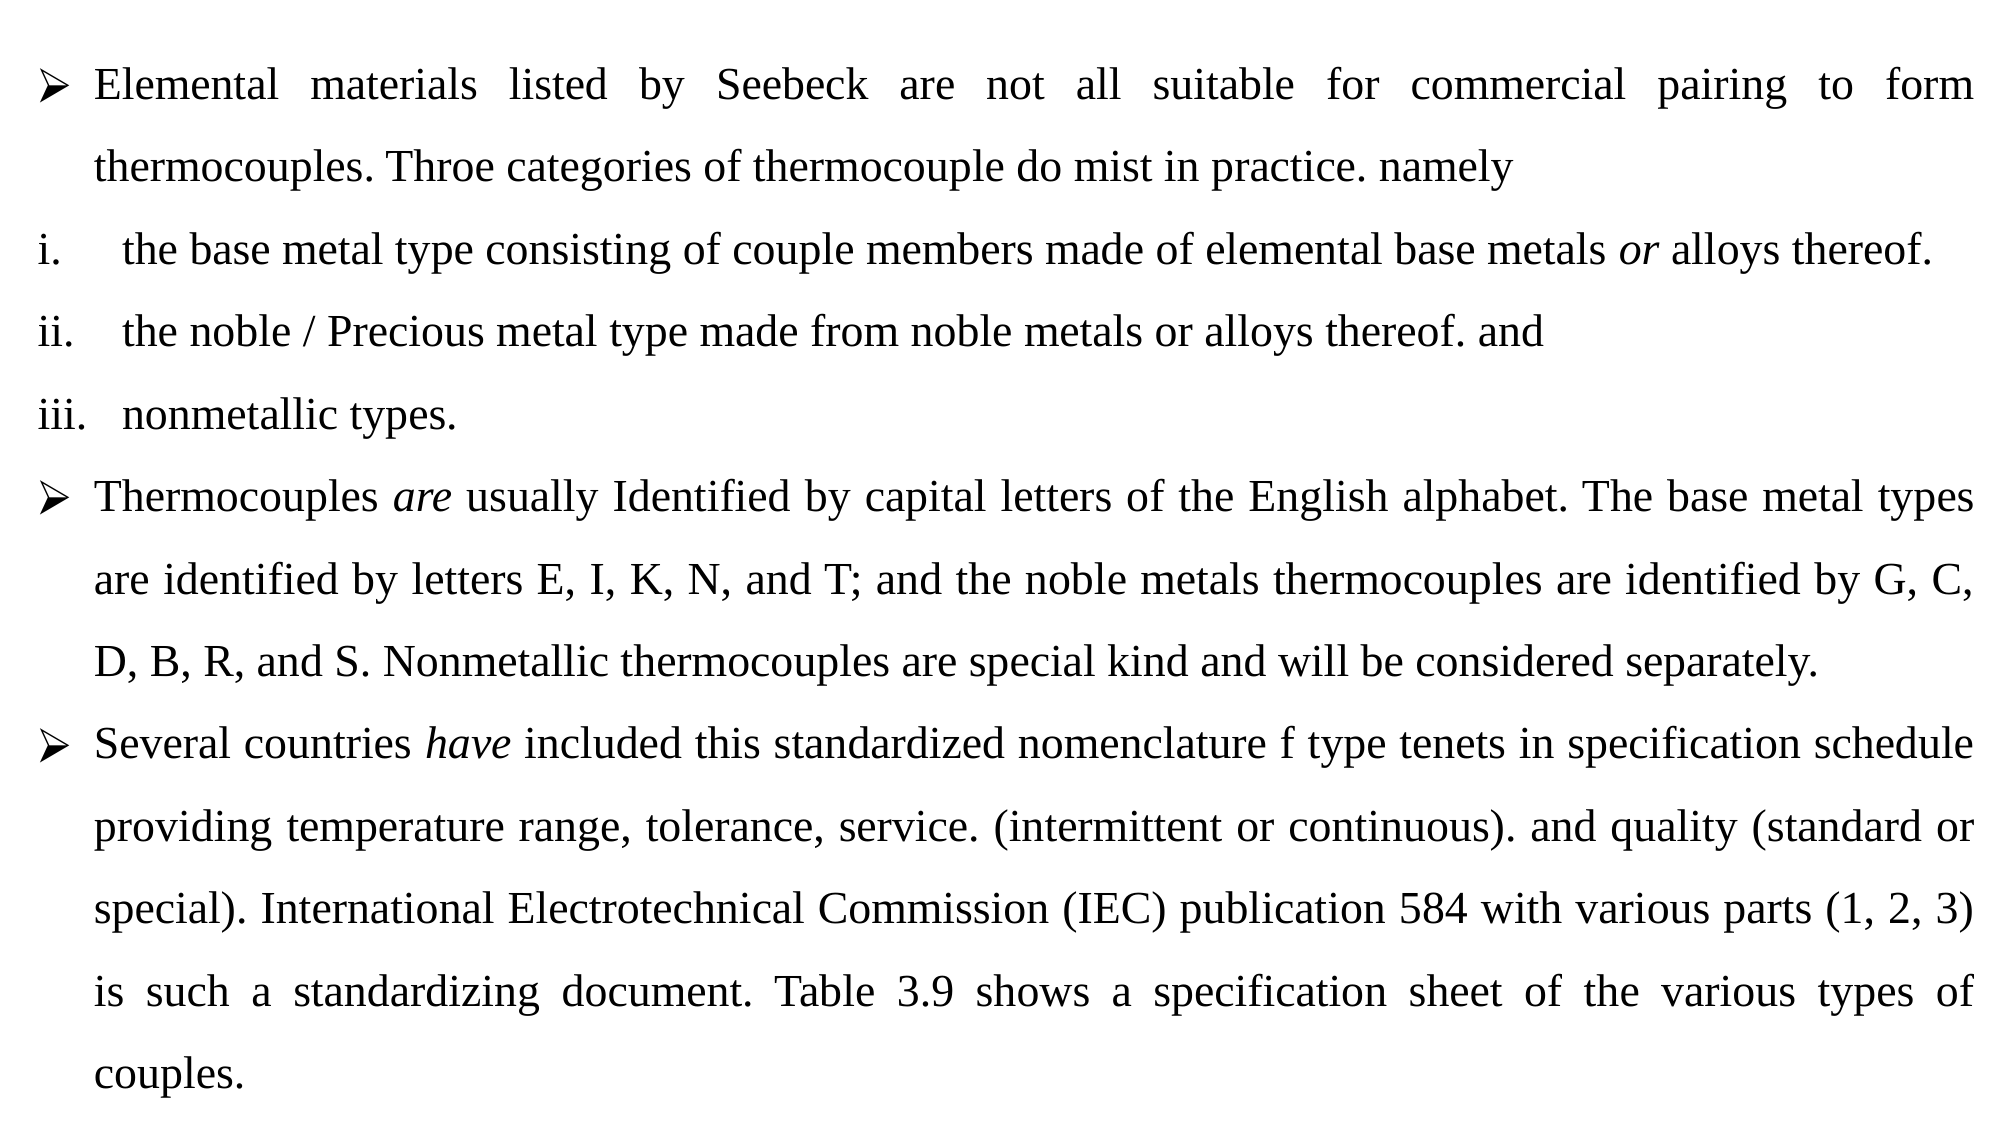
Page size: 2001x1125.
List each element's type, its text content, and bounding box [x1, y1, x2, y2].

text_box Elemental materials listed by Seebeck are not all suitable for commercial pairing to form thermocouples. Throe categories of thermocouple do mist in practice. namely the base metal type consisting of couple members made of elemental base metals or alloys thereof. the noble / Precious metal type made from noble metals or alloys thereof. and nonmetallic types. Thermocouples are usually Identified by capital letters of the English alphabet. The base metal types are identified by letters E, I, K, N, and T; and the noble metals thermocouples are identified by G, C, D, B, R, and S. Nonmetallic thermocouples are special kind and will be considered separately. Several countries have included this standardized nomenclature f type tenets in specification schedule providing temperature range, tolerance, service. (intermittent or continuous). and quality (standard or special). International Electrotechnical Commission (IEC) publication 584 with various parts (1, 2, 3) is such a standardizing document. Table 3.9 shows a specification sheet of the various types of couples. [22, 18, 1991, 1106]
